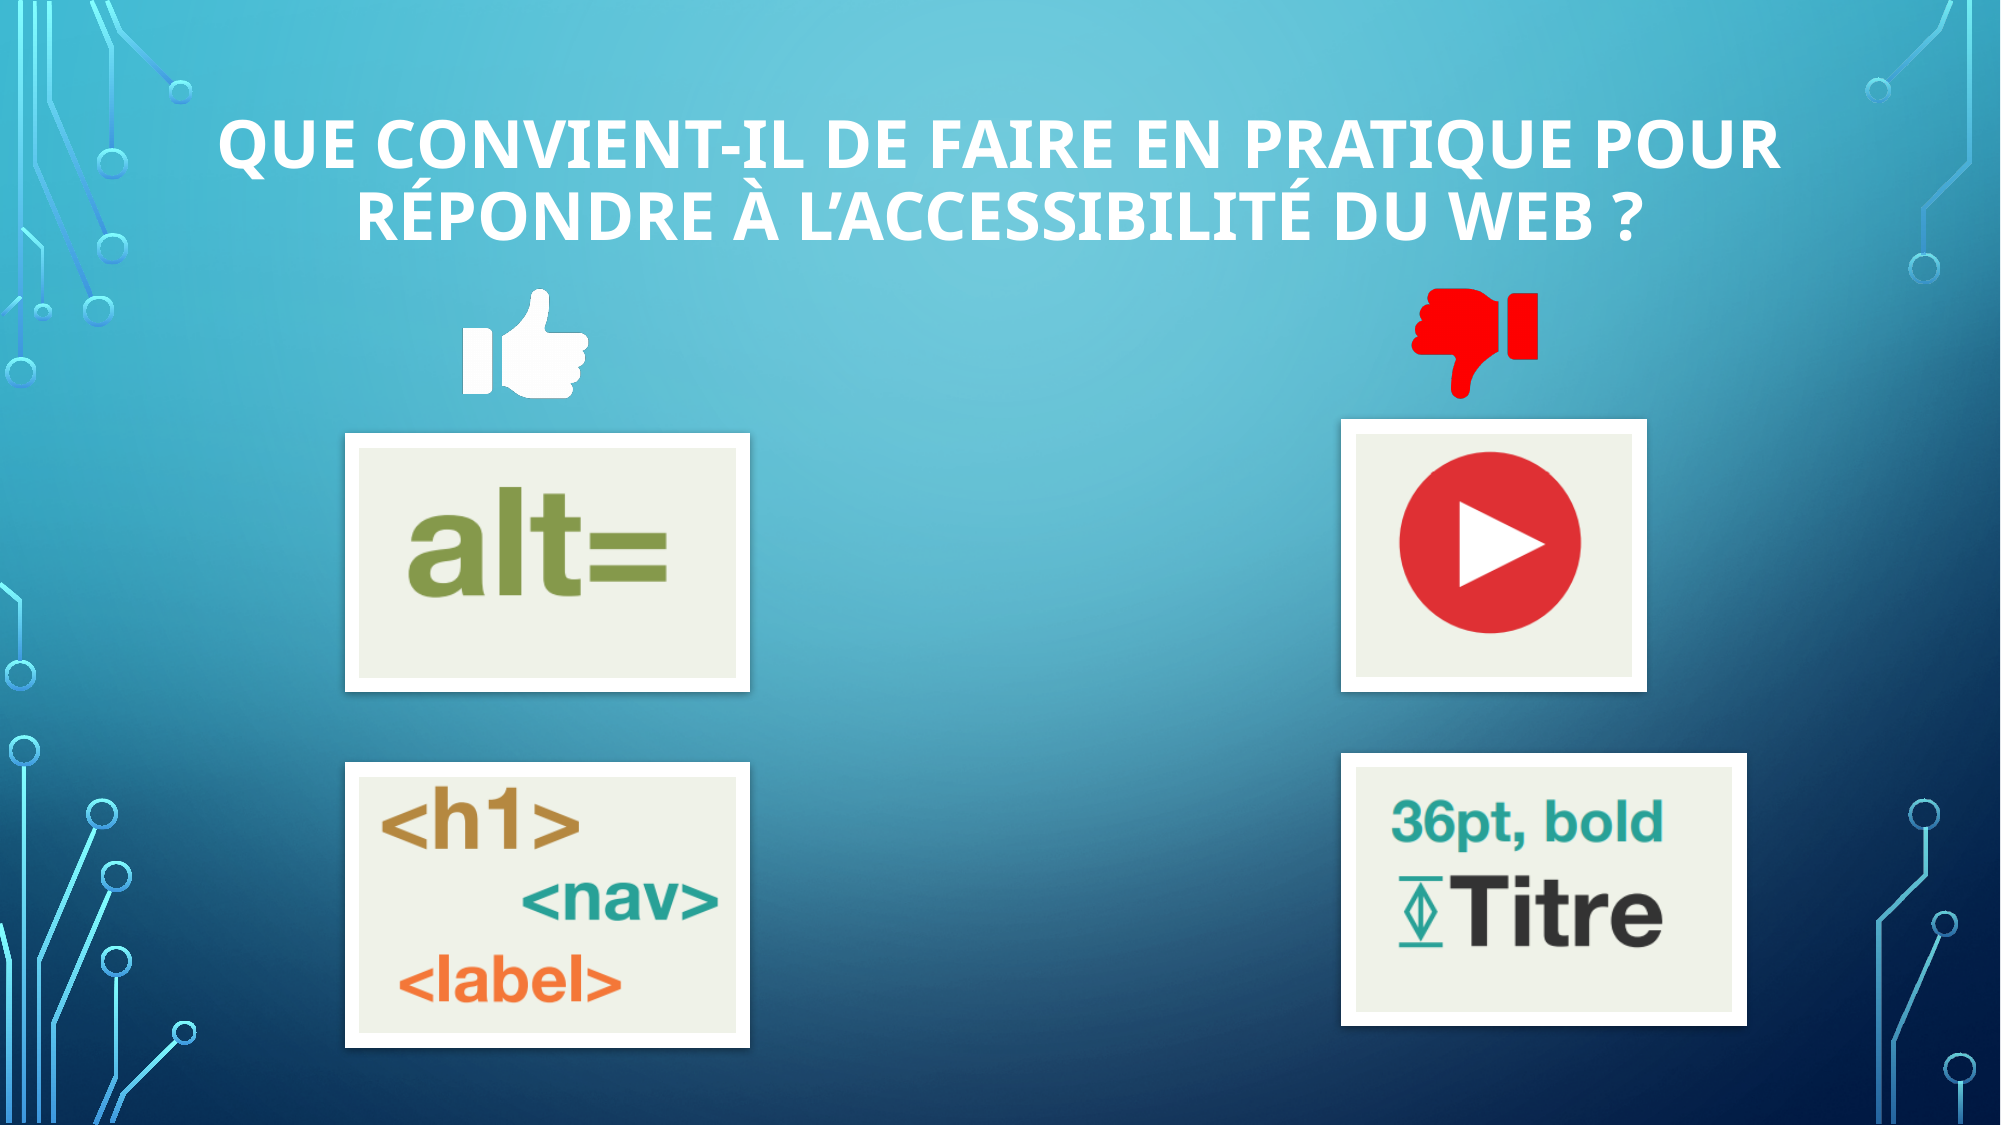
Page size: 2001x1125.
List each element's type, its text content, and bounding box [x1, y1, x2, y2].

picture [1355, 766, 1733, 1012]
picture [359, 447, 737, 678]
title Que convient-il de faire en pratique pour répondre à l’accessibilité du web ? [187, 101, 1813, 344]
picture [359, 776, 737, 1034]
picture [1398, 268, 1550, 420]
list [450, 268, 601, 420]
picture [1355, 433, 1633, 678]
